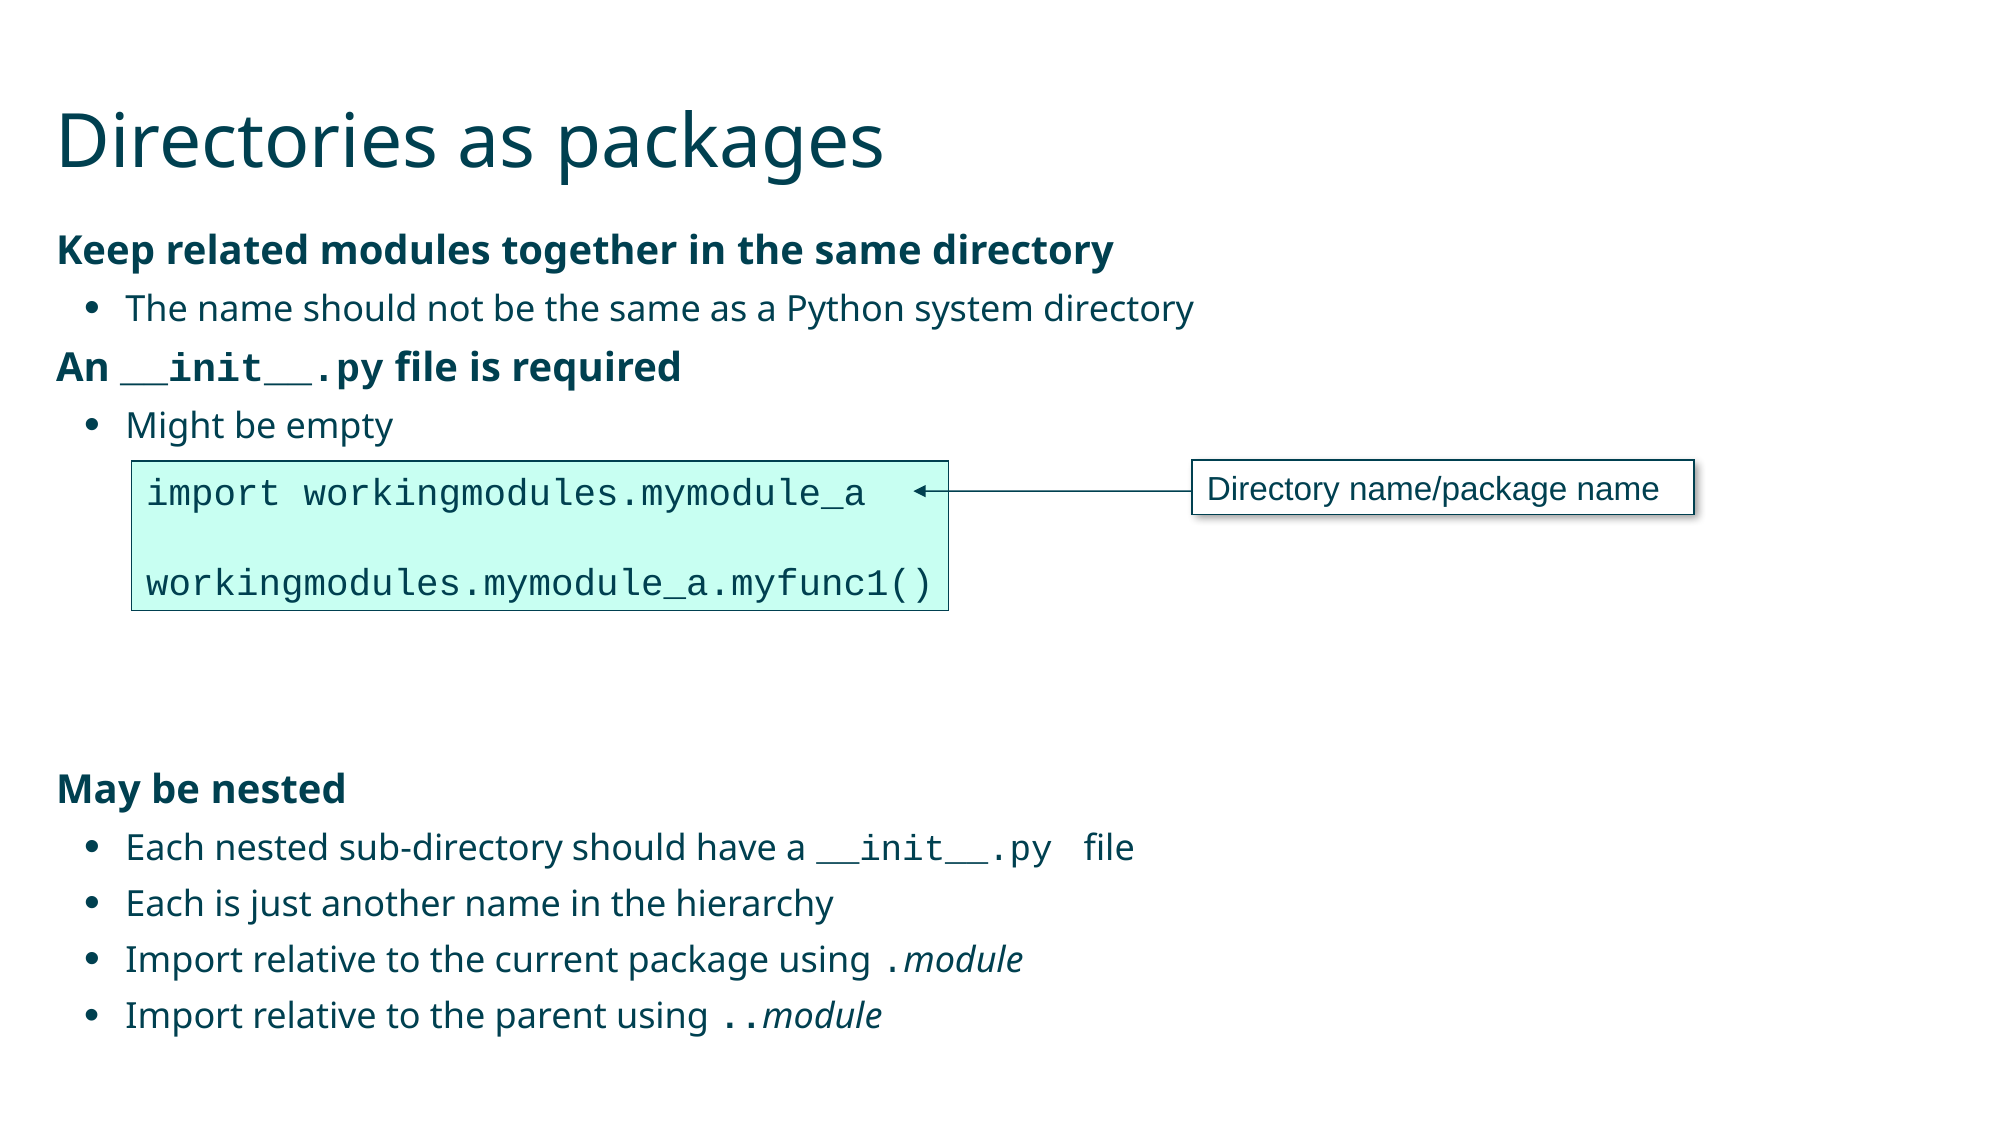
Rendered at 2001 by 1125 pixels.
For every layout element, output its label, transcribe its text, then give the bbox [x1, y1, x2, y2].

text_box Directory name/package name [1192, 459, 1695, 515]
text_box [124, 459, 1157, 613]
title Directories as packages [55, 92, 1946, 224]
list Keep related modules together in the same directory The name should not be the same as a Python system directory An __init__.py file is required Might be empty May be nested Each nested sub-directory should have a __init__.py file Each is just another name in the hierarchy Import relative to the current package using .module Import relative to the parent using ..module [55, 224, 1946, 1038]
